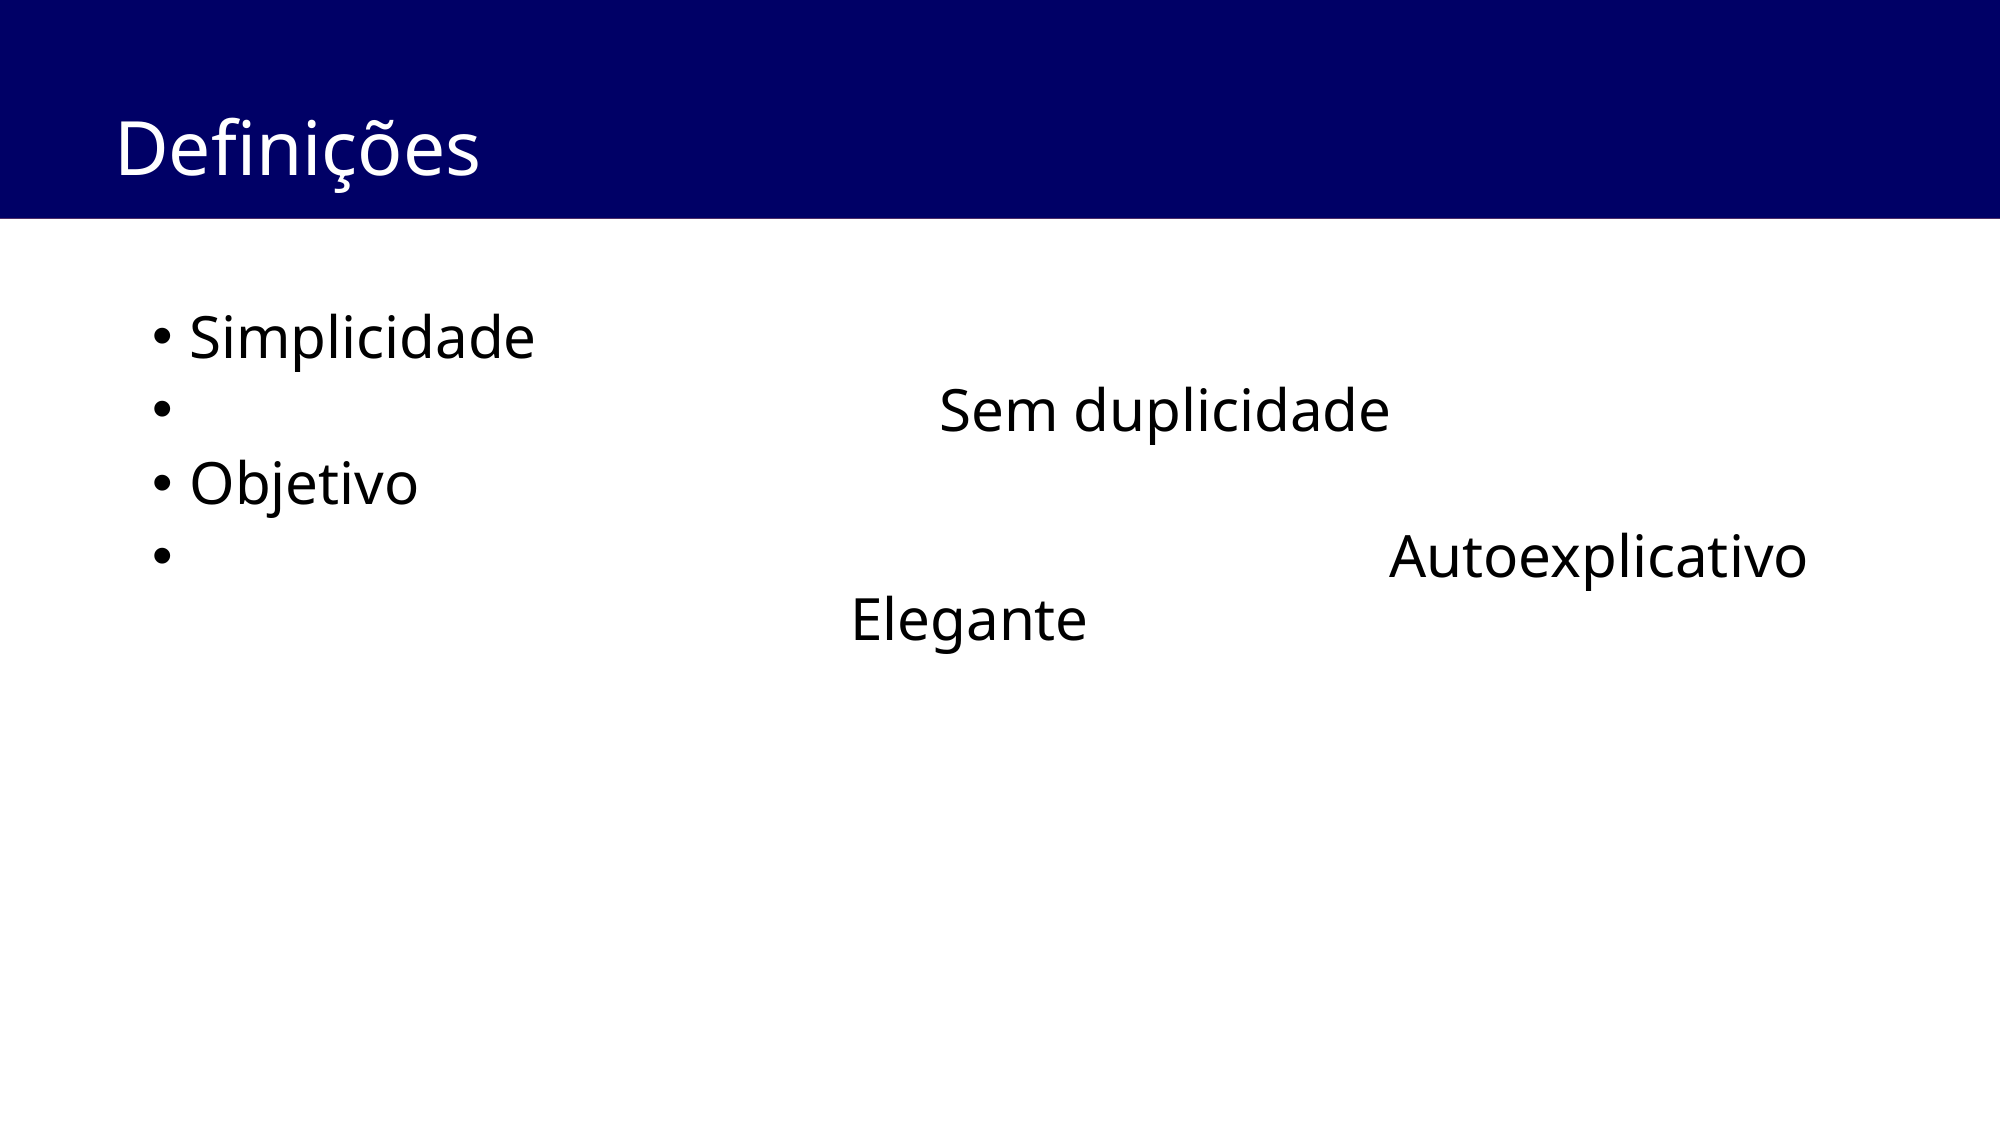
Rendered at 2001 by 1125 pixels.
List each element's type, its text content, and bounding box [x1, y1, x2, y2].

title Definições [99, 0, 1863, 199]
list Simplicidade Sem duplicidade Objetivo Autoexplicativo Elegante [137, 299, 1863, 1014]
